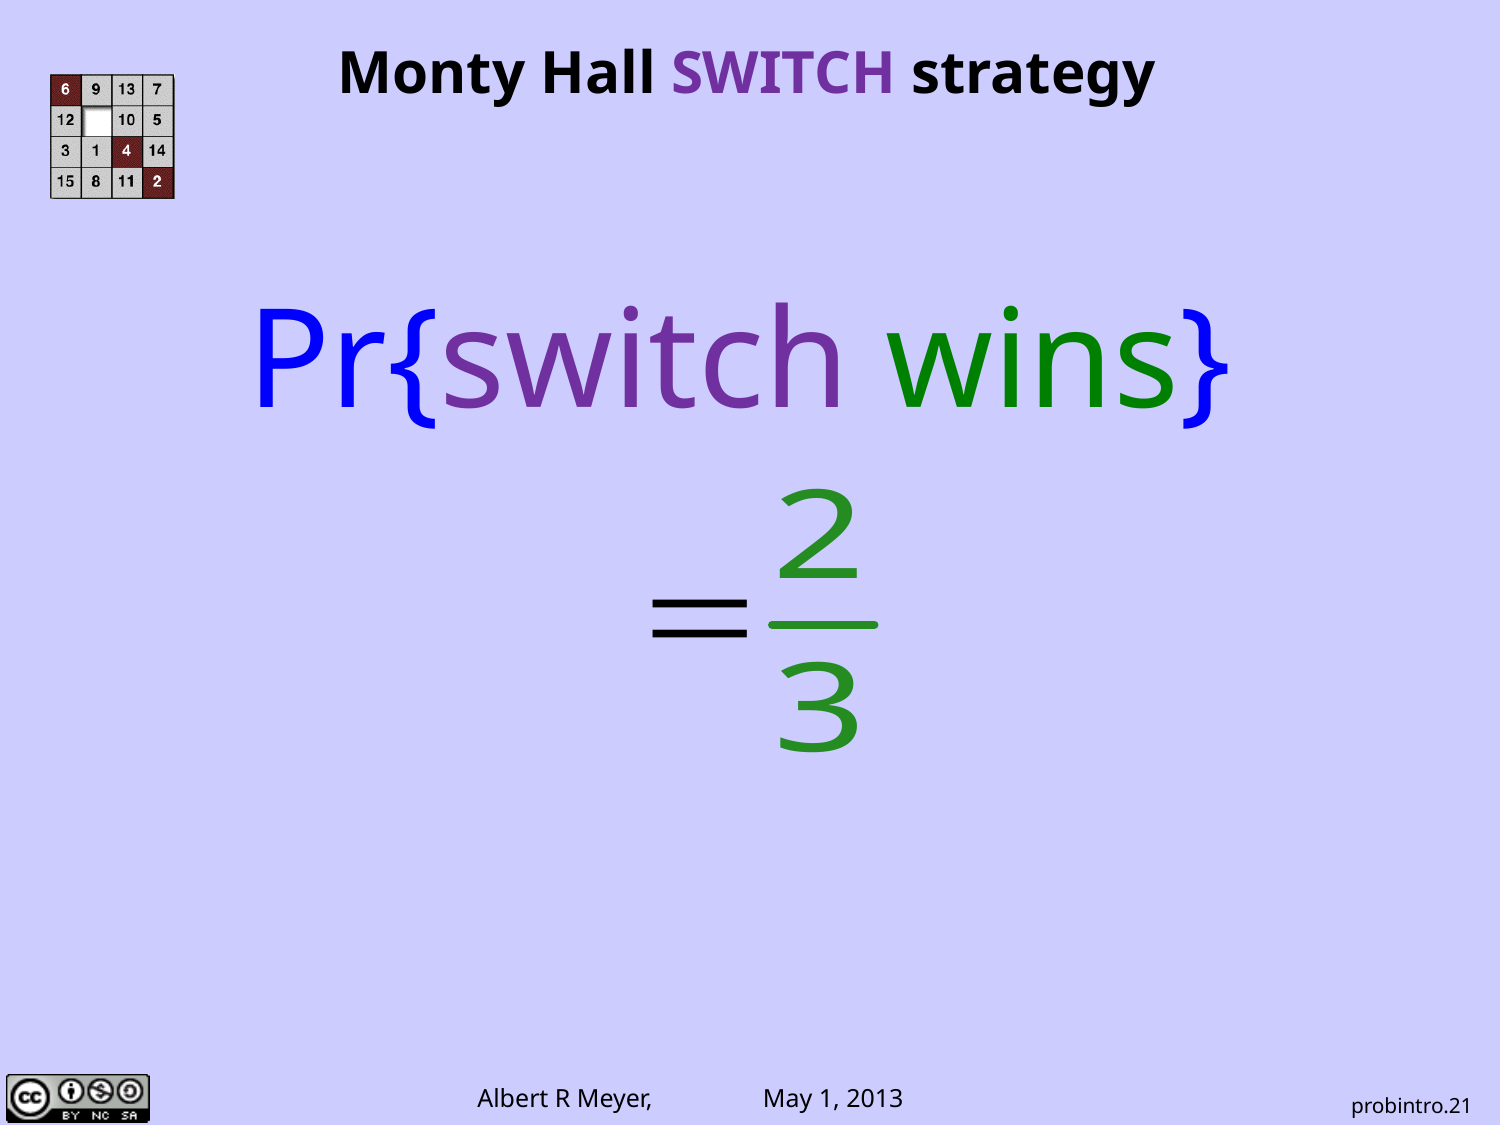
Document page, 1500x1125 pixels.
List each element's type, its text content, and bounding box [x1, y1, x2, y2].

picture [6, 1074, 150, 1123]
text_box Monty Hall SWITCH strategy [322, 27, 1171, 113]
text_box Pr{switch wins} [232, 262, 1273, 443]
picture [50, 74, 175, 199]
slide_number probintro.21 [1049, 1084, 1488, 1125]
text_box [626, 458, 888, 763]
